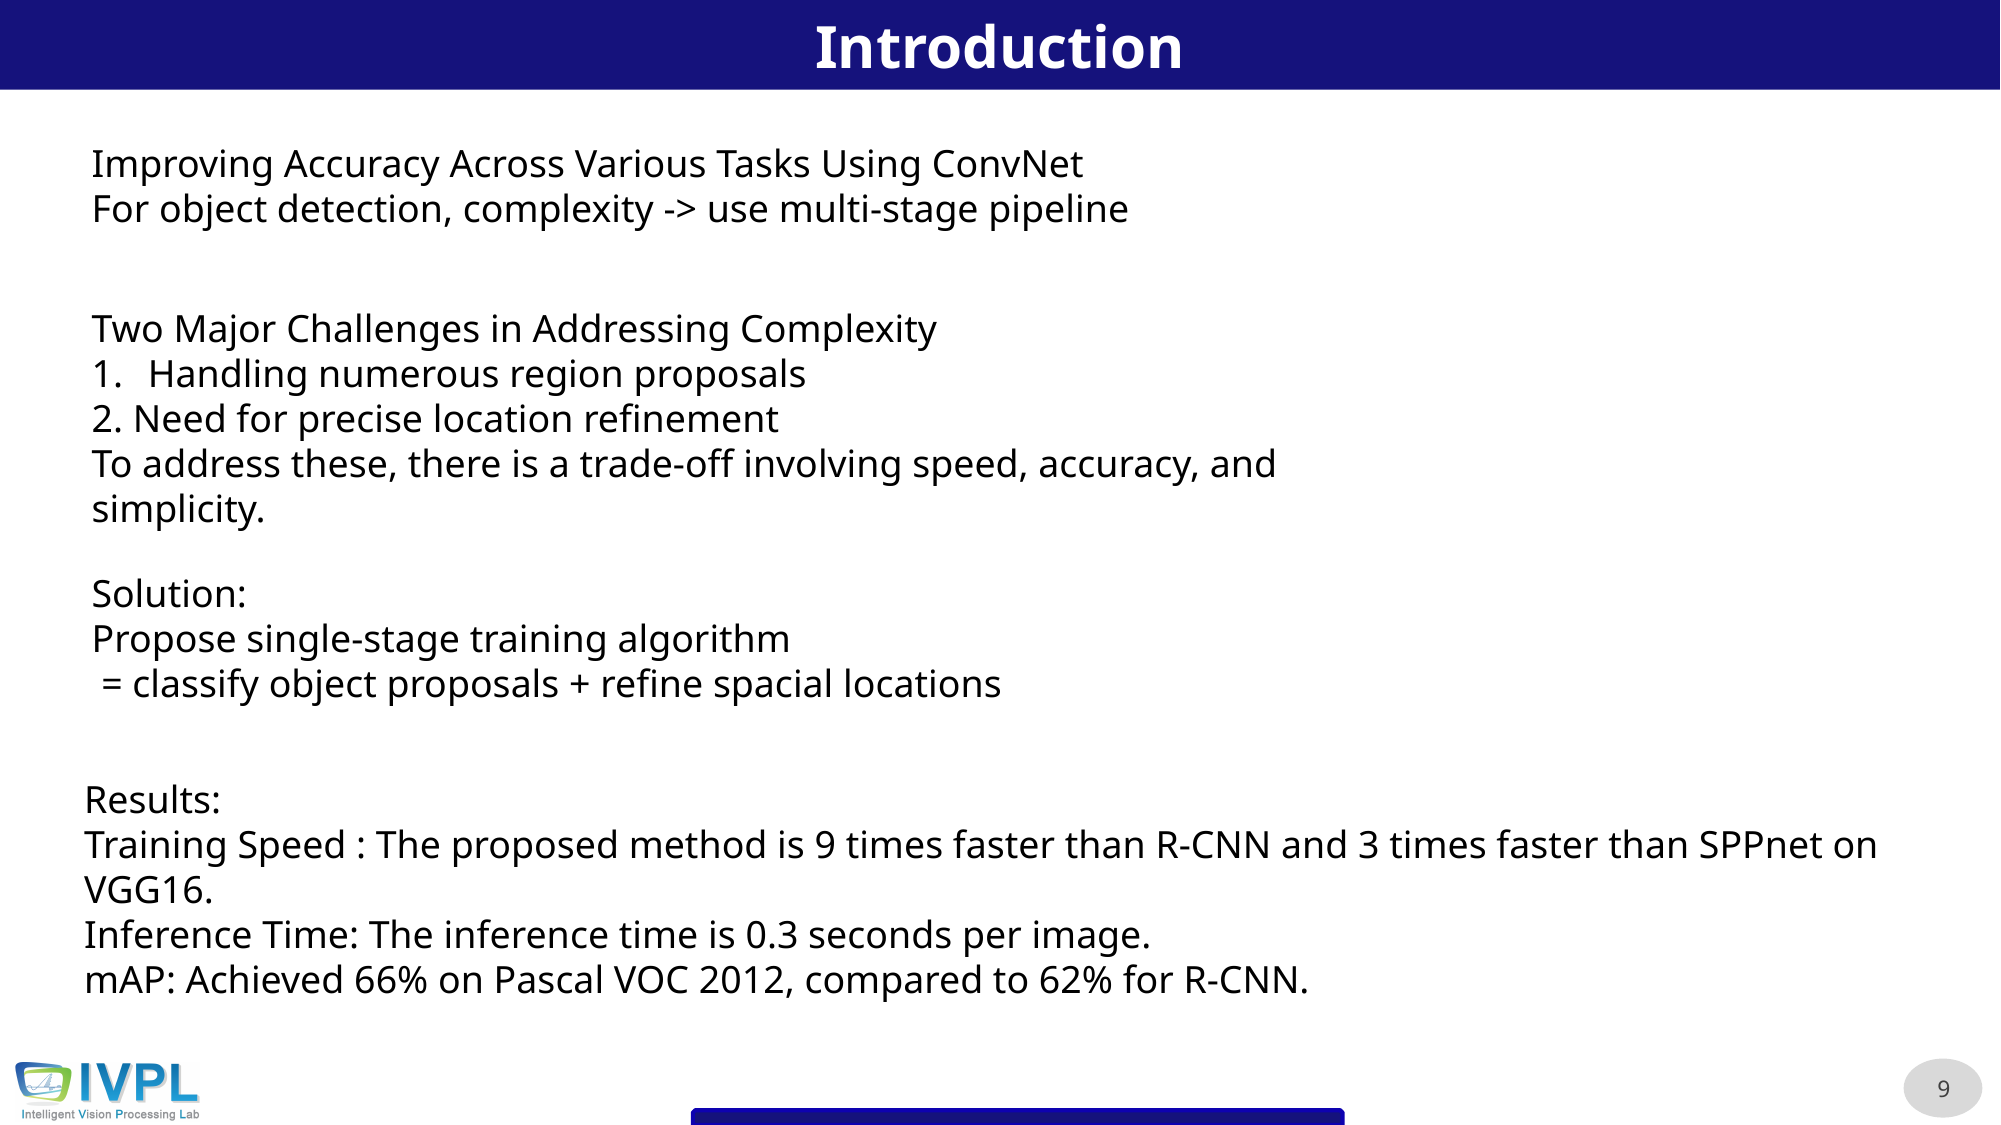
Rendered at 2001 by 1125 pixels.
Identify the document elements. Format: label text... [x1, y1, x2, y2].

list Introduction [66, 0, 1934, 90]
text_box Improving Accuracy Across Various Tasks Using ConvNet For object detection, complexity -> use multi-stage pipeline [76, 132, 1457, 283]
text_box Results: Training Speed : The proposed method is 9 times faster than R-CNN and 3 times faster than SPPnet on VGG16. Inference Time: The inference time is 0.3 seconds per image. mAP: Achieved 66% on Pascal VOC 2012, compared to 62% for R-CNN. [69, 768, 1941, 1099]
text_box Two Major Challenges in Addressing Complexity Handling numerous region proposals 2. Need for precise location refinement To address these, there is a trade-off involving speed, accuracy, and simplicity. [76, 297, 1457, 562]
picture [15, 1062, 200, 1122]
text_box Solution: Propose single-stage training algorithm = classify object proposals + refine spacial locations [76, 562, 1457, 713]
